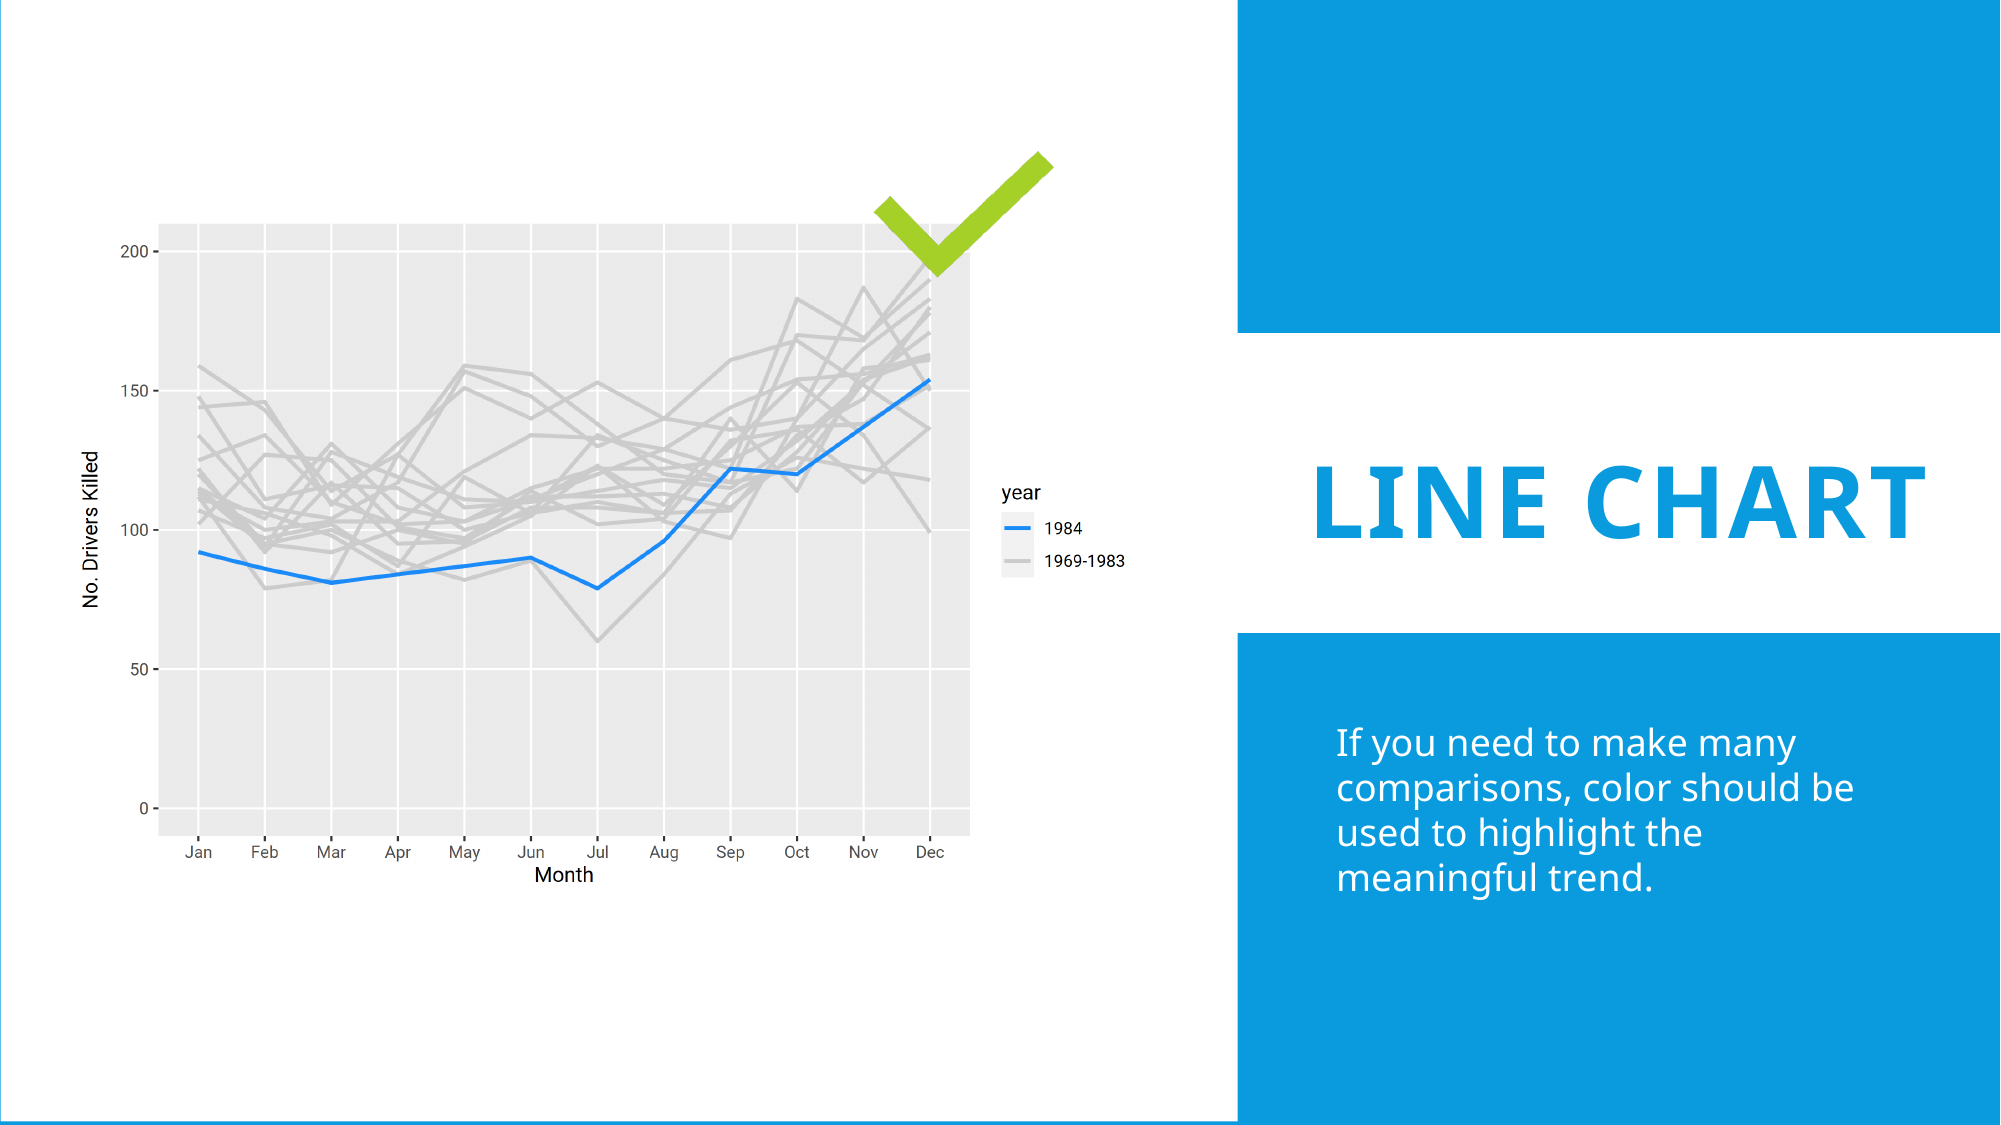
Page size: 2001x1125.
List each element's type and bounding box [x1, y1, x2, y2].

text_box [0, 0, 2000, 1122]
picture [53, 120, 1146, 897]
